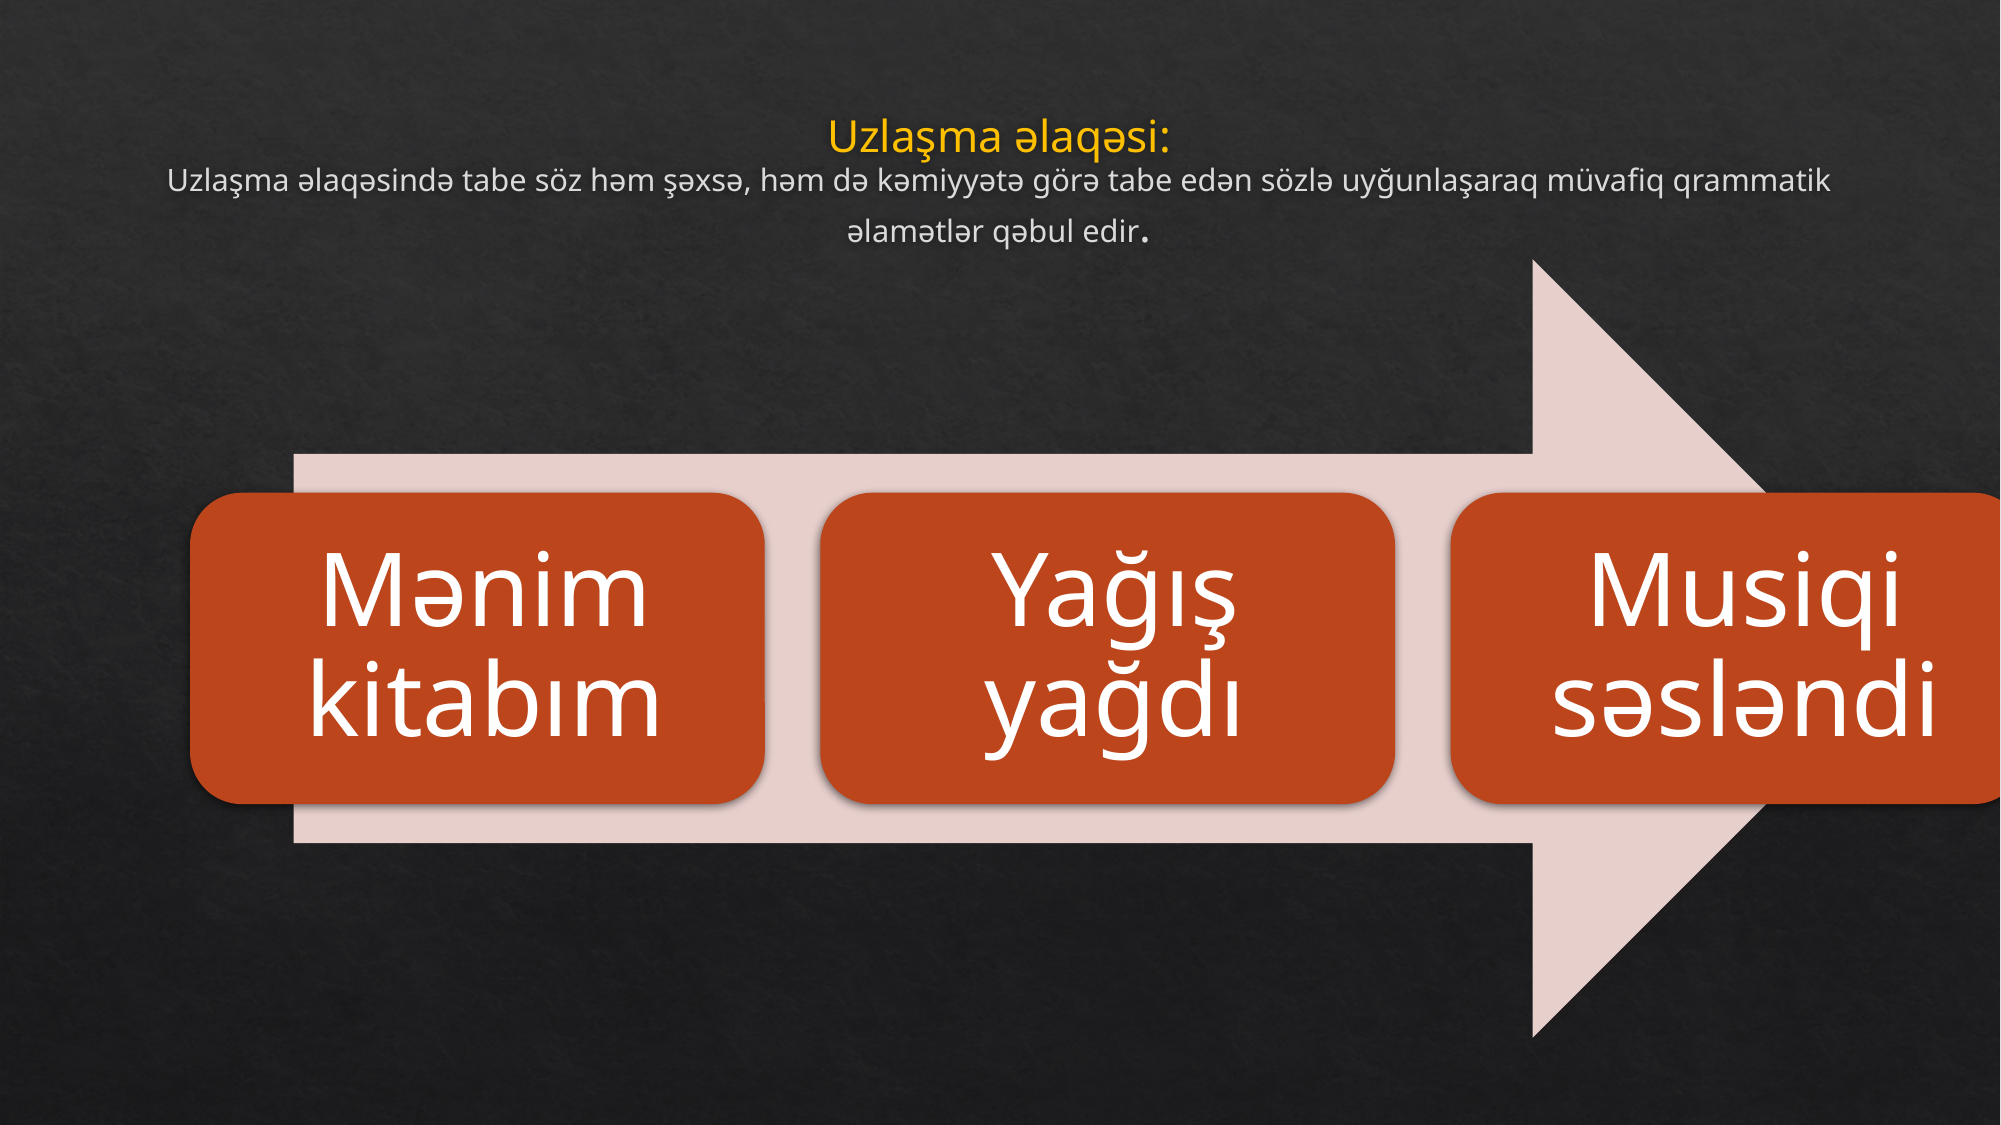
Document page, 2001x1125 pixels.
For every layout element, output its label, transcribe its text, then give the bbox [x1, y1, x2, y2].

title Uzlaşma əlaqəsi: Uzlaşma əlaqəsində tabe söz həm şəxsə, həm də kəmiyyətə görə tabe edən sözlə uyğunlaşaraq müvafiq qrammatik əlamətlər qəbul edir. [149, 99, 1849, 258]
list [149, 258, 2000, 1038]
